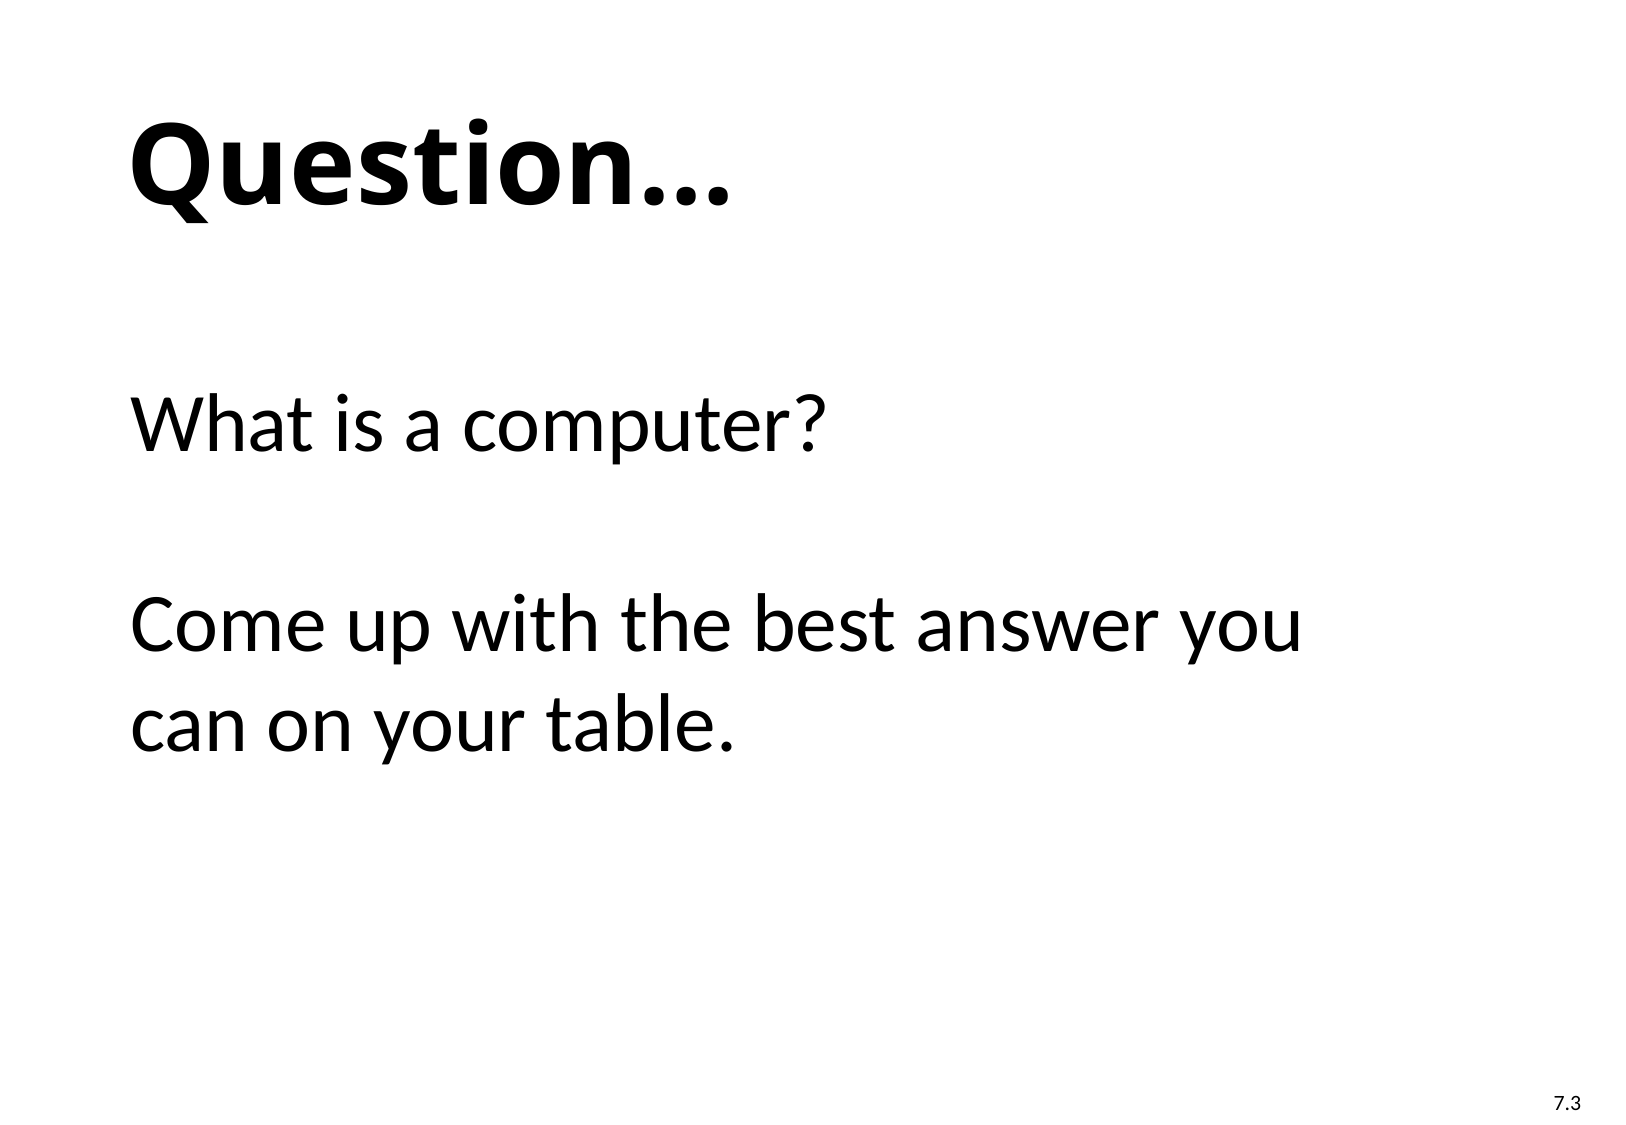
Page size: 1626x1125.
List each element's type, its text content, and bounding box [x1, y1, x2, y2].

text_box What is a computer? Come up with the best answer you can on your table. [115, 360, 1443, 776]
title Question… [111, 59, 1514, 278]
